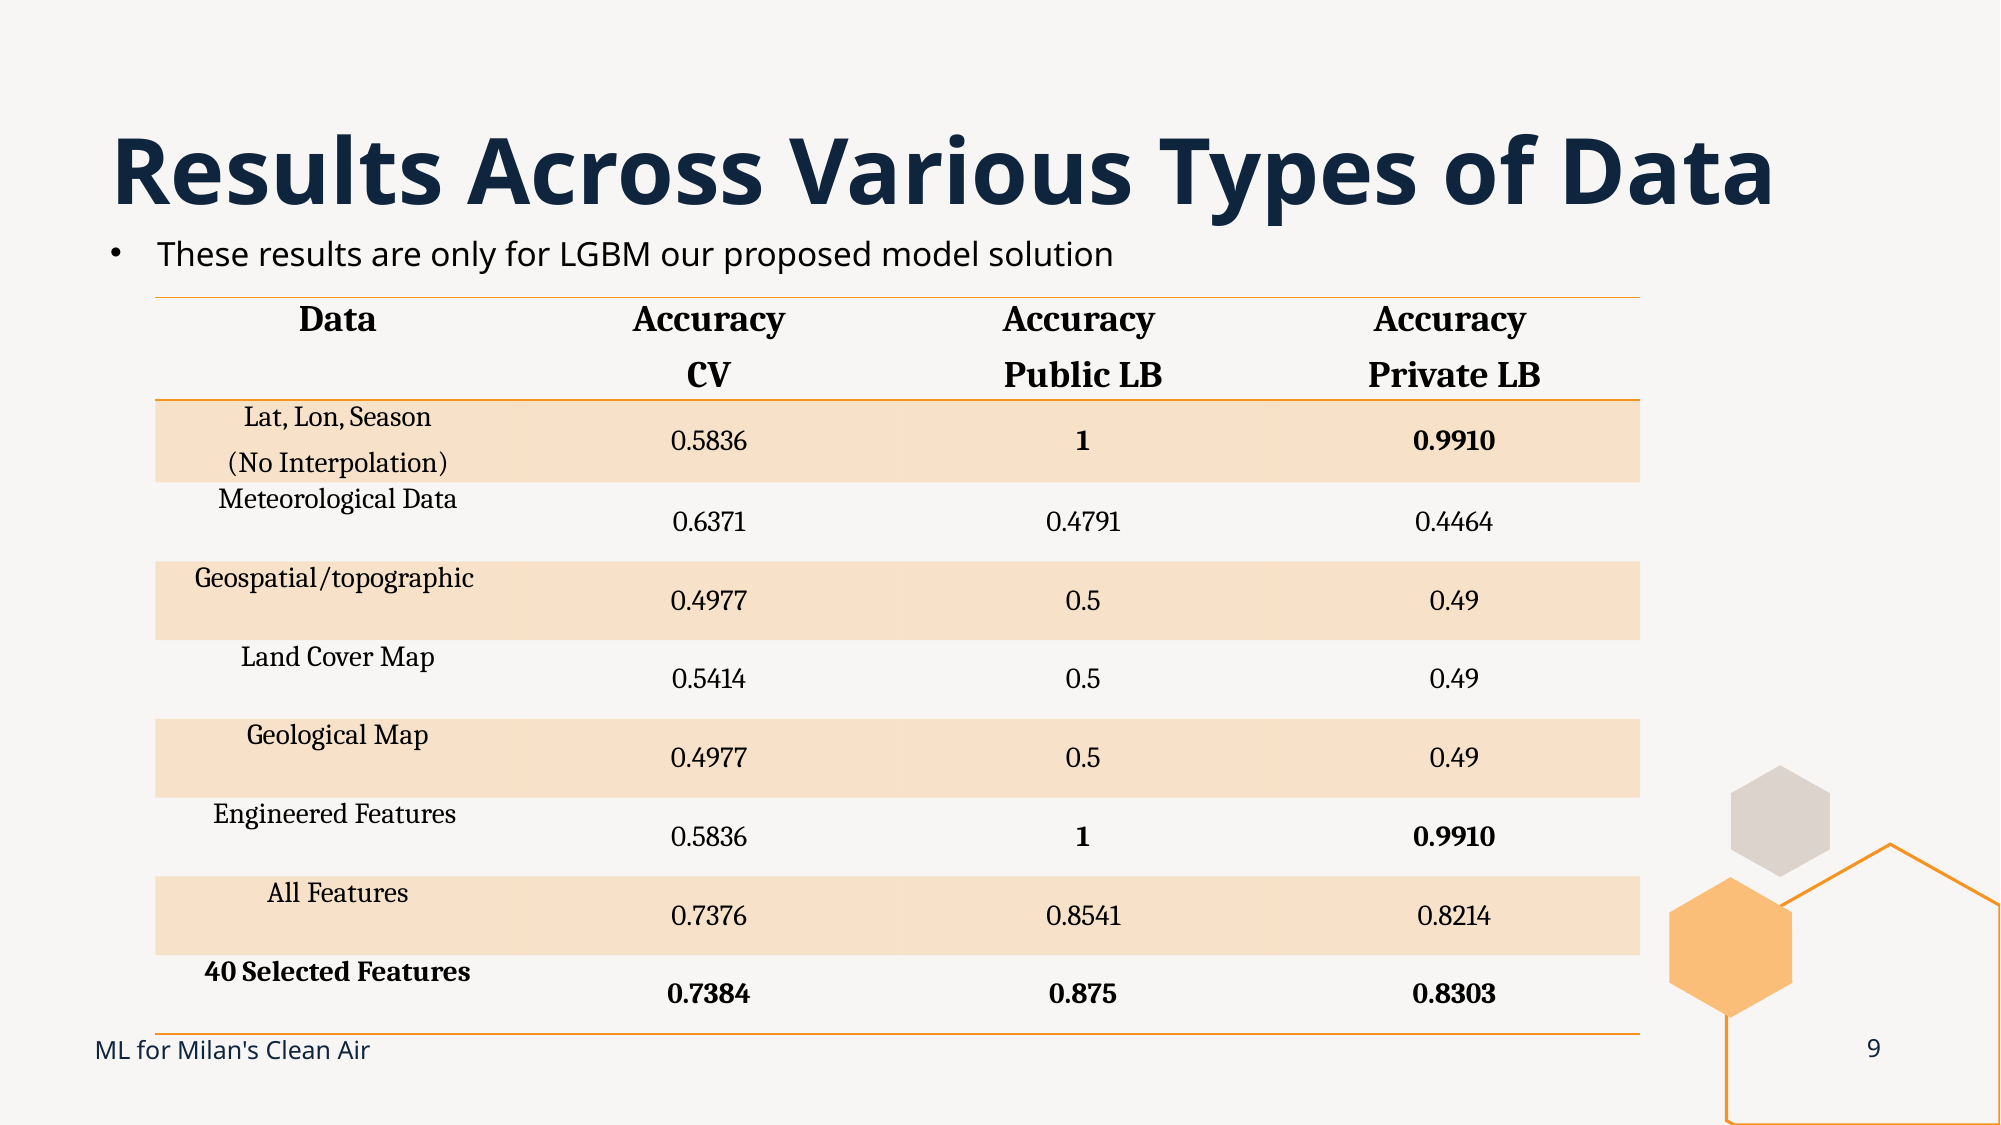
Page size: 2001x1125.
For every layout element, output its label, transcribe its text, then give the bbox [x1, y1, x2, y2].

table_cell 0.8303 [1269, 955, 1640, 1033]
table_cell 0.9910 [1269, 401, 1640, 482]
table_cell 0.8541 [898, 876, 1269, 955]
table_cell 0.875 [898, 955, 1269, 1033]
table_cell Geological Map [155, 719, 521, 798]
table_cell 1 [898, 798, 1269, 876]
table_cell 0.7376 [521, 876, 898, 955]
table_cell 0.8214 [1269, 876, 1640, 955]
table_cell Lat, Lon, Season (No Interpolation) [155, 401, 521, 482]
table_cell 0.4791 [898, 482, 1269, 561]
table_cell 40 Selected Features [155, 955, 521, 1033]
table_header Accuracy CV [521, 298, 898, 399]
table_cell Land Cover Map [155, 640, 521, 719]
table_cell 0.4977 [521, 719, 898, 798]
table_cell 0.5 [898, 640, 1269, 719]
table_cell 0.49 [1269, 640, 1640, 719]
table_cell All Features [155, 876, 521, 955]
table_cell 0.6371 [521, 482, 898, 561]
table_cell Engineered Features [155, 798, 521, 876]
table_cell 0.49 [1269, 719, 1640, 798]
table_cell 0.5 [898, 719, 1269, 798]
table_cell 0.4464 [1269, 482, 1640, 561]
table_cell 0.5 [898, 561, 1269, 640]
table_header Accuracy Public LB [898, 298, 1269, 399]
table_header Data [155, 298, 521, 399]
table_cell 0.4977 [521, 561, 898, 640]
footer ML for Milan's Clean Air [79, 1020, 804, 1080]
table_cell 0.49 [1269, 561, 1640, 640]
table_cell Meteorological Data [155, 482, 521, 561]
slide_number 9 [1836, 1020, 1912, 1080]
table_cell 0.5836 [521, 401, 898, 482]
table_cell Geospatial/topographic [155, 561, 521, 640]
table_header Accuracy Private LB [1269, 298, 1640, 399]
text_box These results are only for LGBM our proposed model solution [95, 225, 1845, 280]
table_cell 0.5414 [521, 640, 898, 719]
table_cell 0.5836 [521, 798, 898, 876]
table_cell 1 [898, 401, 1269, 482]
table_cell 0.9910 [1269, 798, 1640, 876]
table_cell 0.7384 [521, 955, 898, 1033]
title Results Across Various Types of Data [95, 118, 1882, 239]
